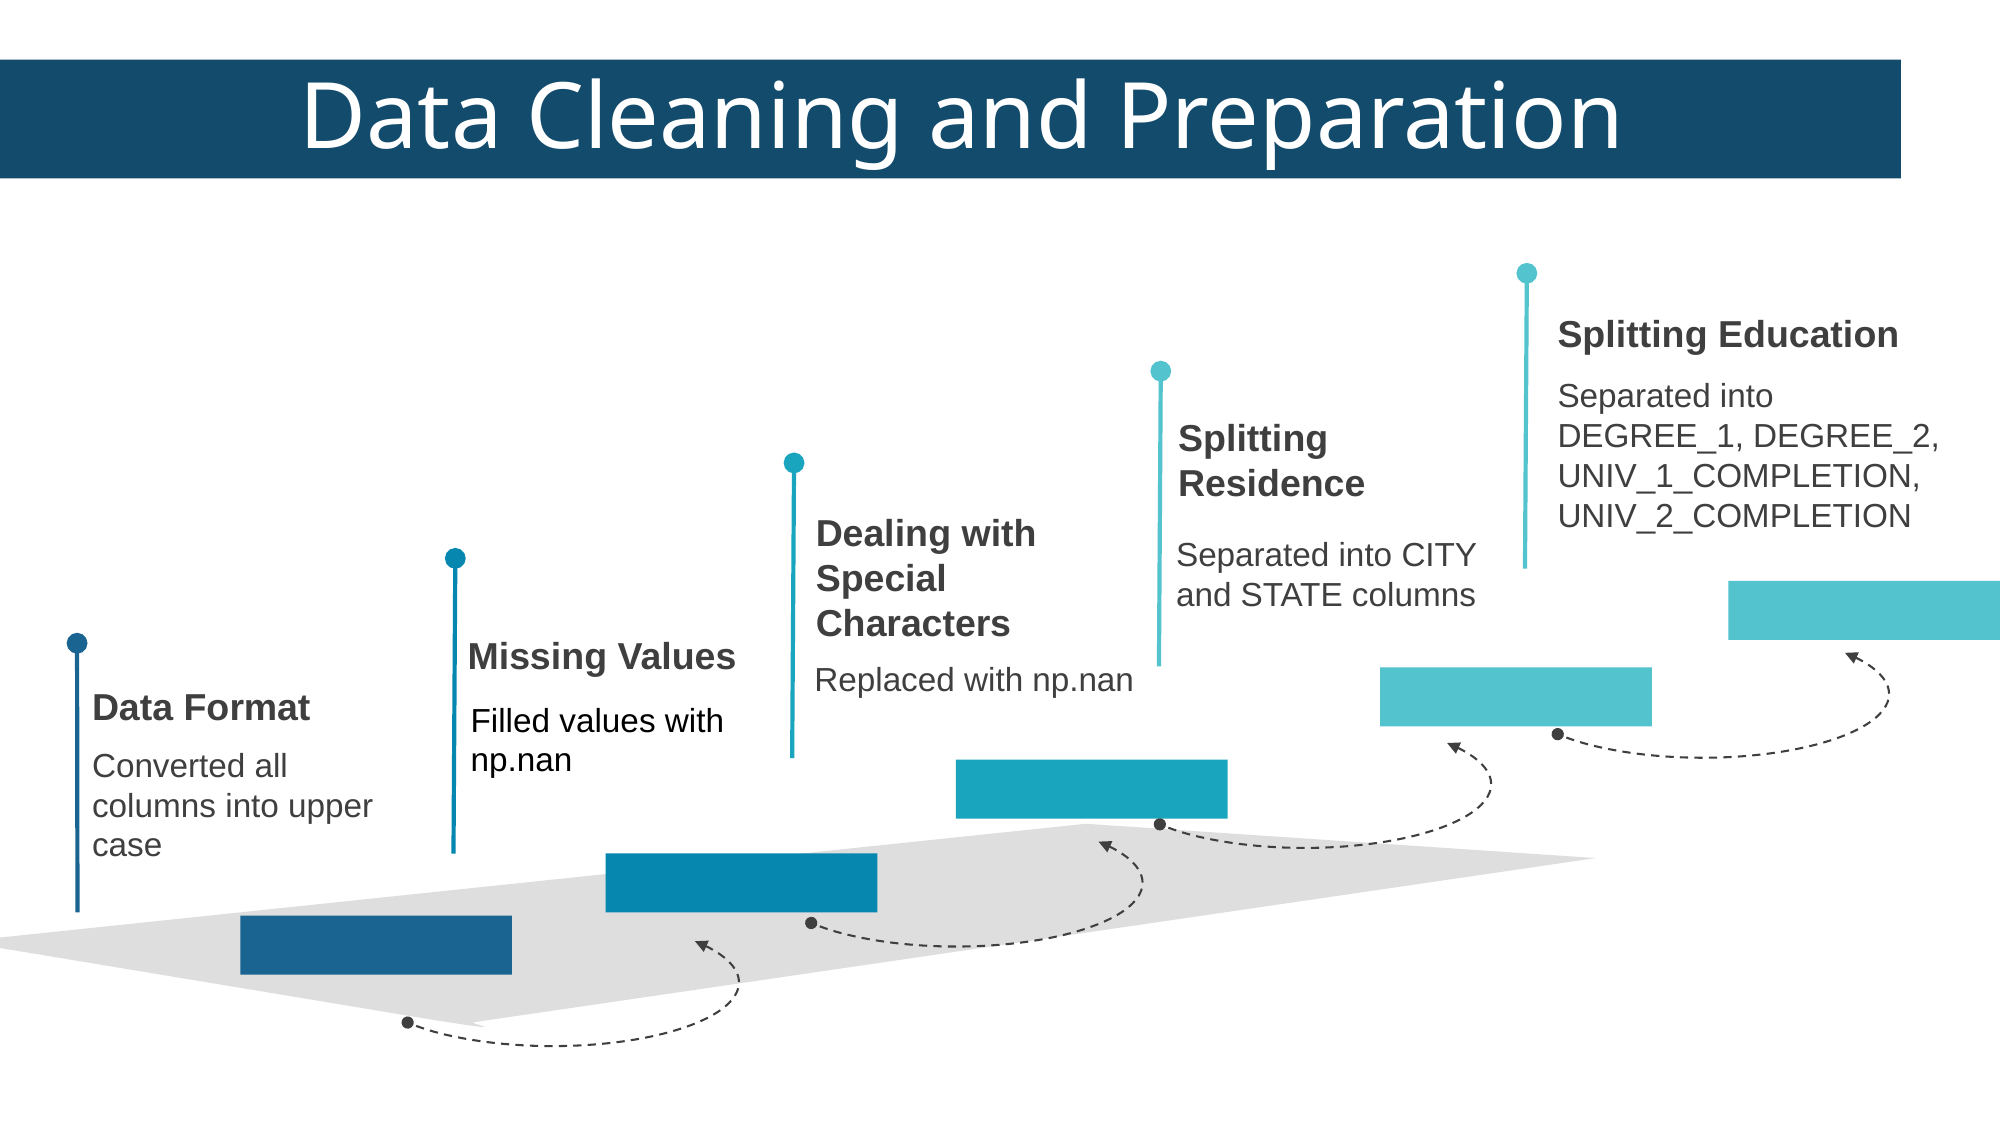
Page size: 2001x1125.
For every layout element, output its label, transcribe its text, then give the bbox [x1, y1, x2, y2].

text_box [0, 874, 995, 1018]
text_box [1380, 667, 1652, 727]
text_box Data Cleaning and Preparation [0, 59, 1901, 179]
text_box [240, 915, 512, 975]
text_box [1728, 580, 2000, 640]
text_box [1551, 652, 1890, 759]
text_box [76, 675, 406, 873]
text_box [805, 841, 1143, 947]
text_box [791, 462, 795, 759]
text_box [401, 940, 740, 1047]
text_box [605, 853, 878, 913]
text_box Splitting Education [1542, 302, 1933, 362]
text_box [1524, 272, 1528, 404]
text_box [799, 501, 1173, 707]
text_box Separated into DEGREE_1, DEGREE_2, UNIV_1_COMPLETION, UNIV_2_COMPLETION [1542, 367, 1958, 542]
text_box [1153, 742, 1492, 849]
text_box [806, 823, 1596, 937]
text_box [955, 759, 1228, 819]
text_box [452, 624, 784, 788]
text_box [1160, 406, 1567, 622]
